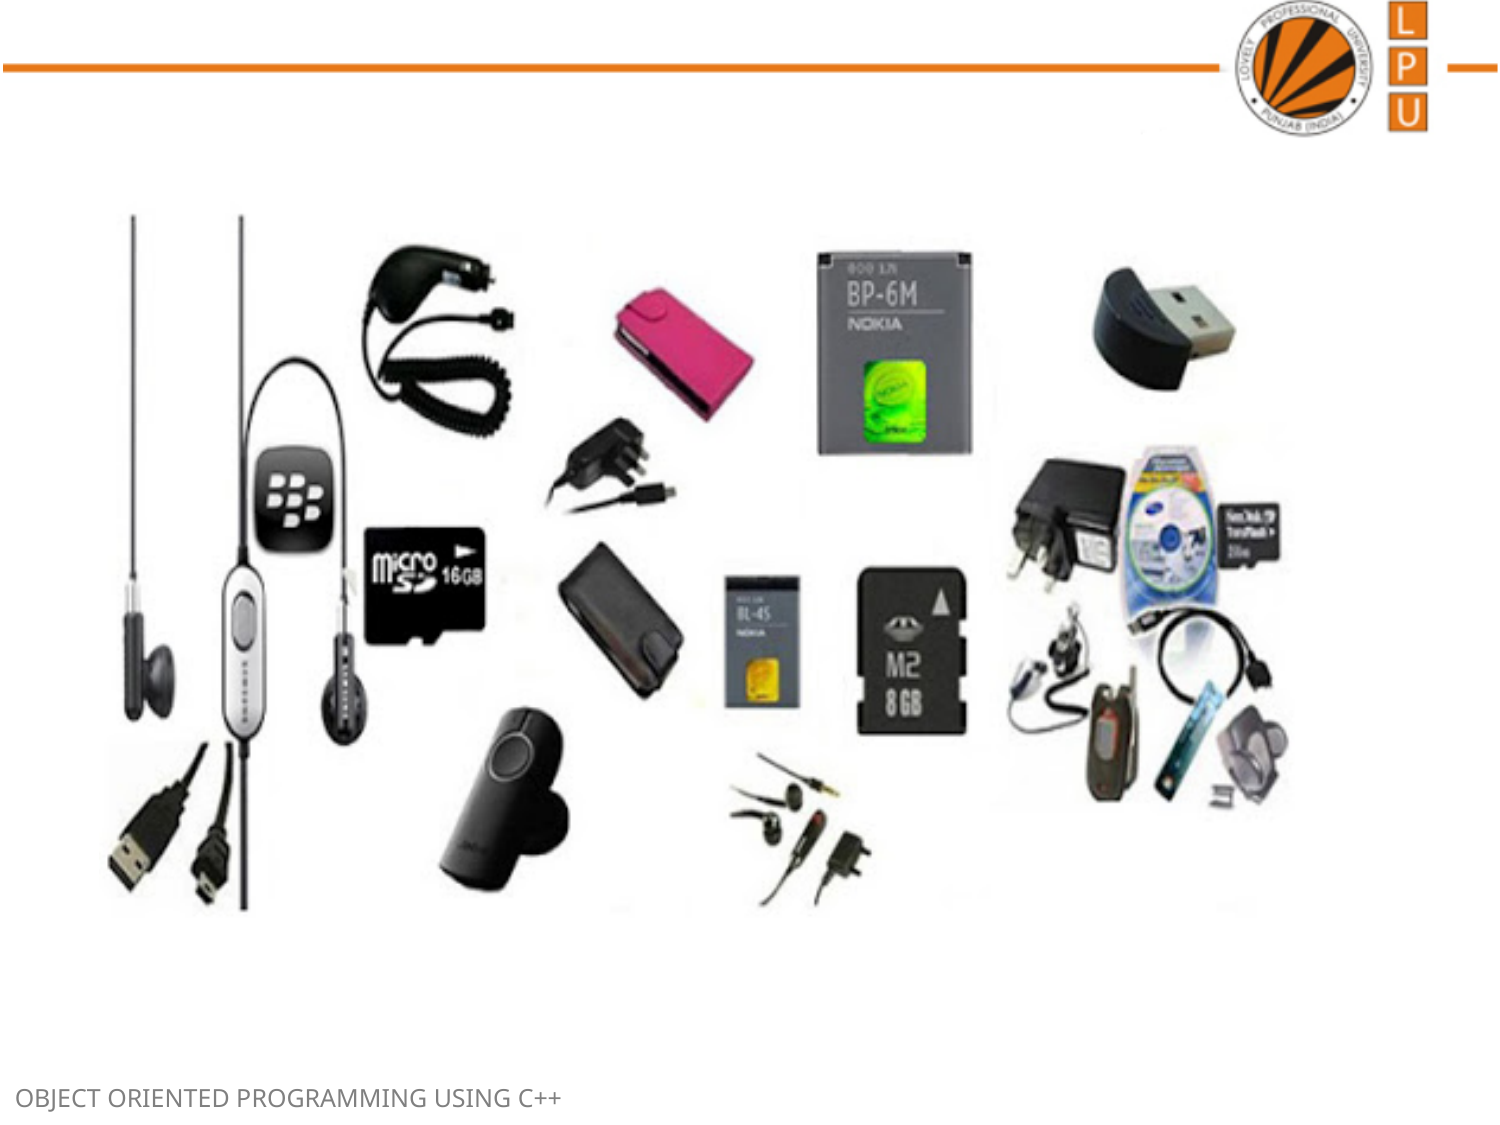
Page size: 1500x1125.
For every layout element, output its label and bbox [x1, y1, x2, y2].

picture [3, 0, 1500, 155]
picture [99, 158, 1313, 967]
